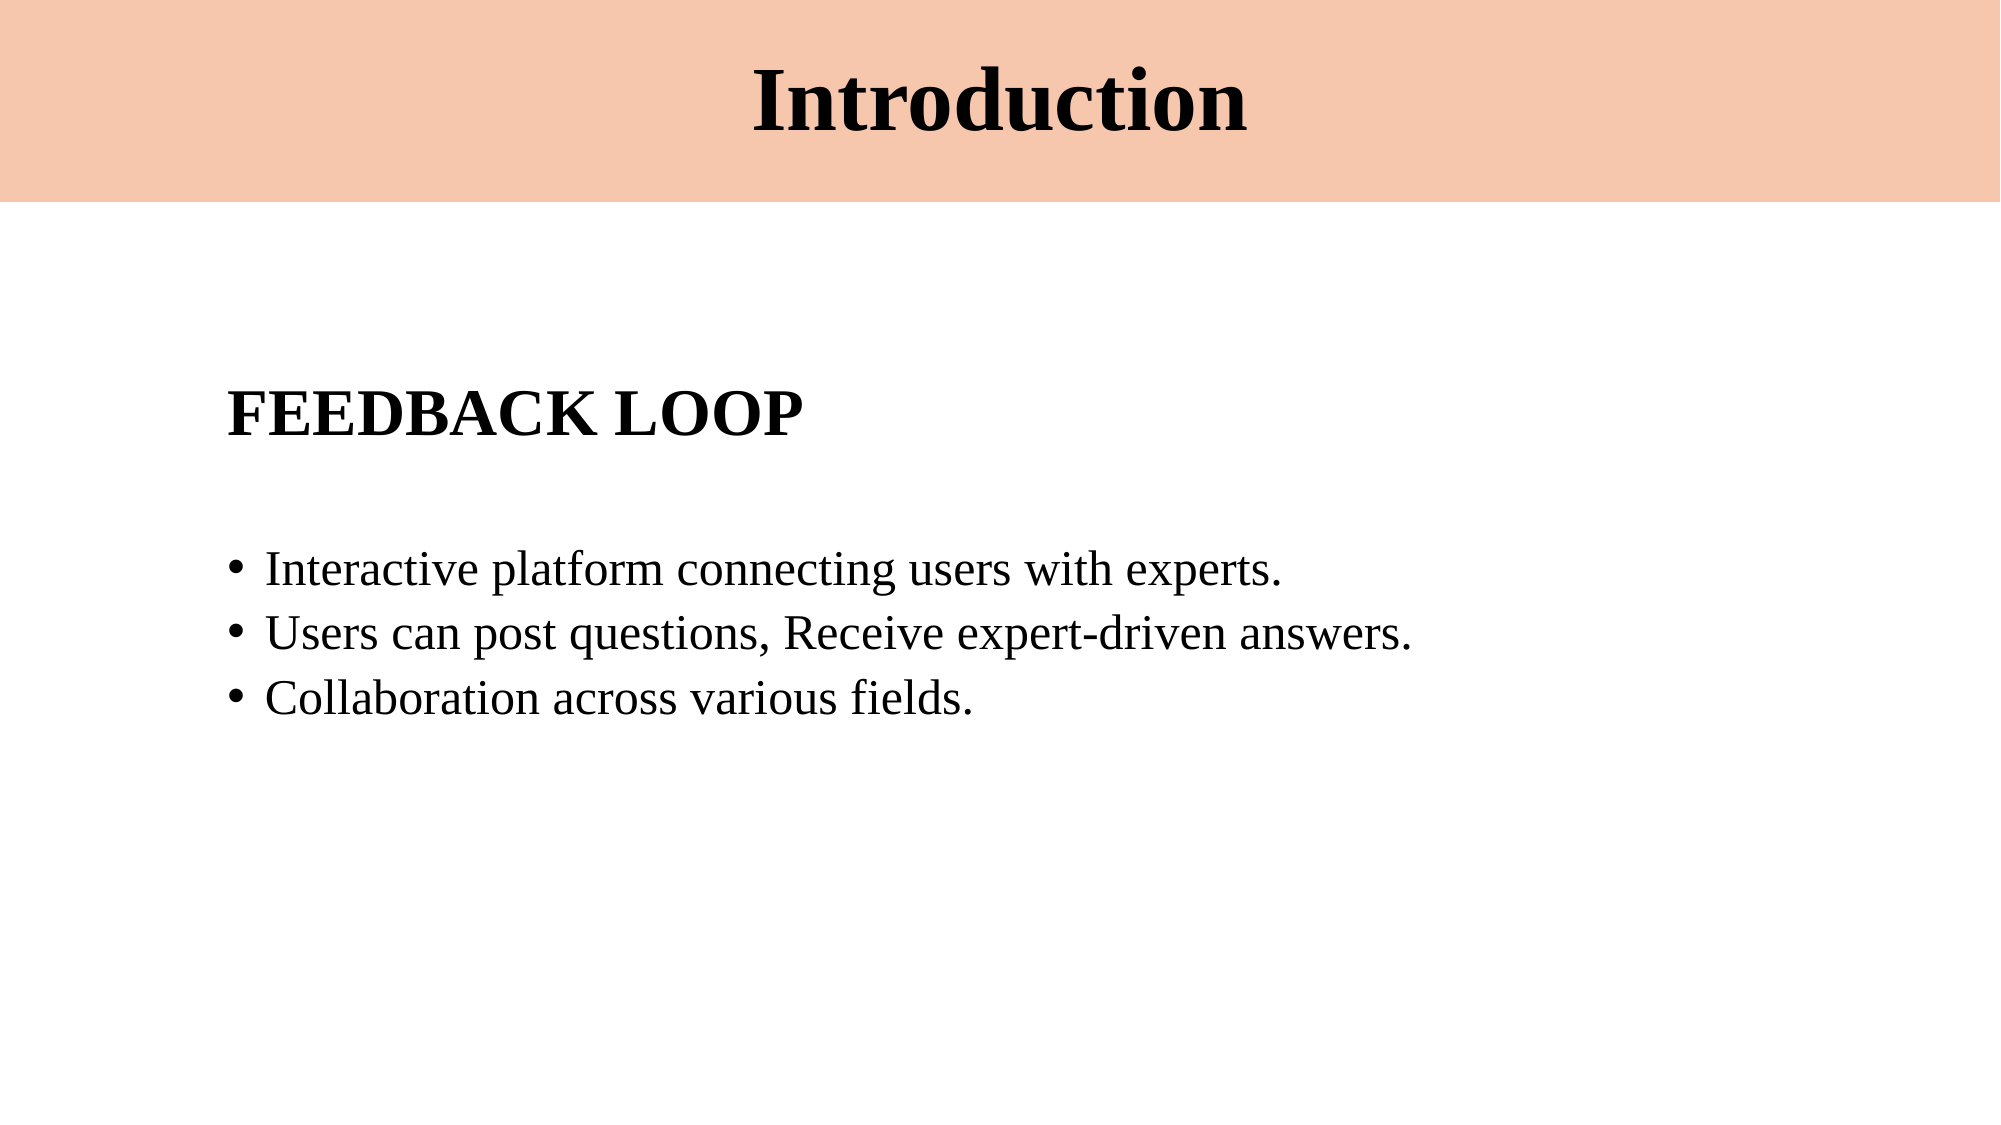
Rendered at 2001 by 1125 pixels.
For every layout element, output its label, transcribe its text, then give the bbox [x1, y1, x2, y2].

list FEEDBACK LOOP Interactive platform connecting users with experts. Users can post questions, Receive expert-driven answers. Collaboration across various fields. [137, 299, 1863, 1047]
title Introduction [0, 0, 2000, 202]
